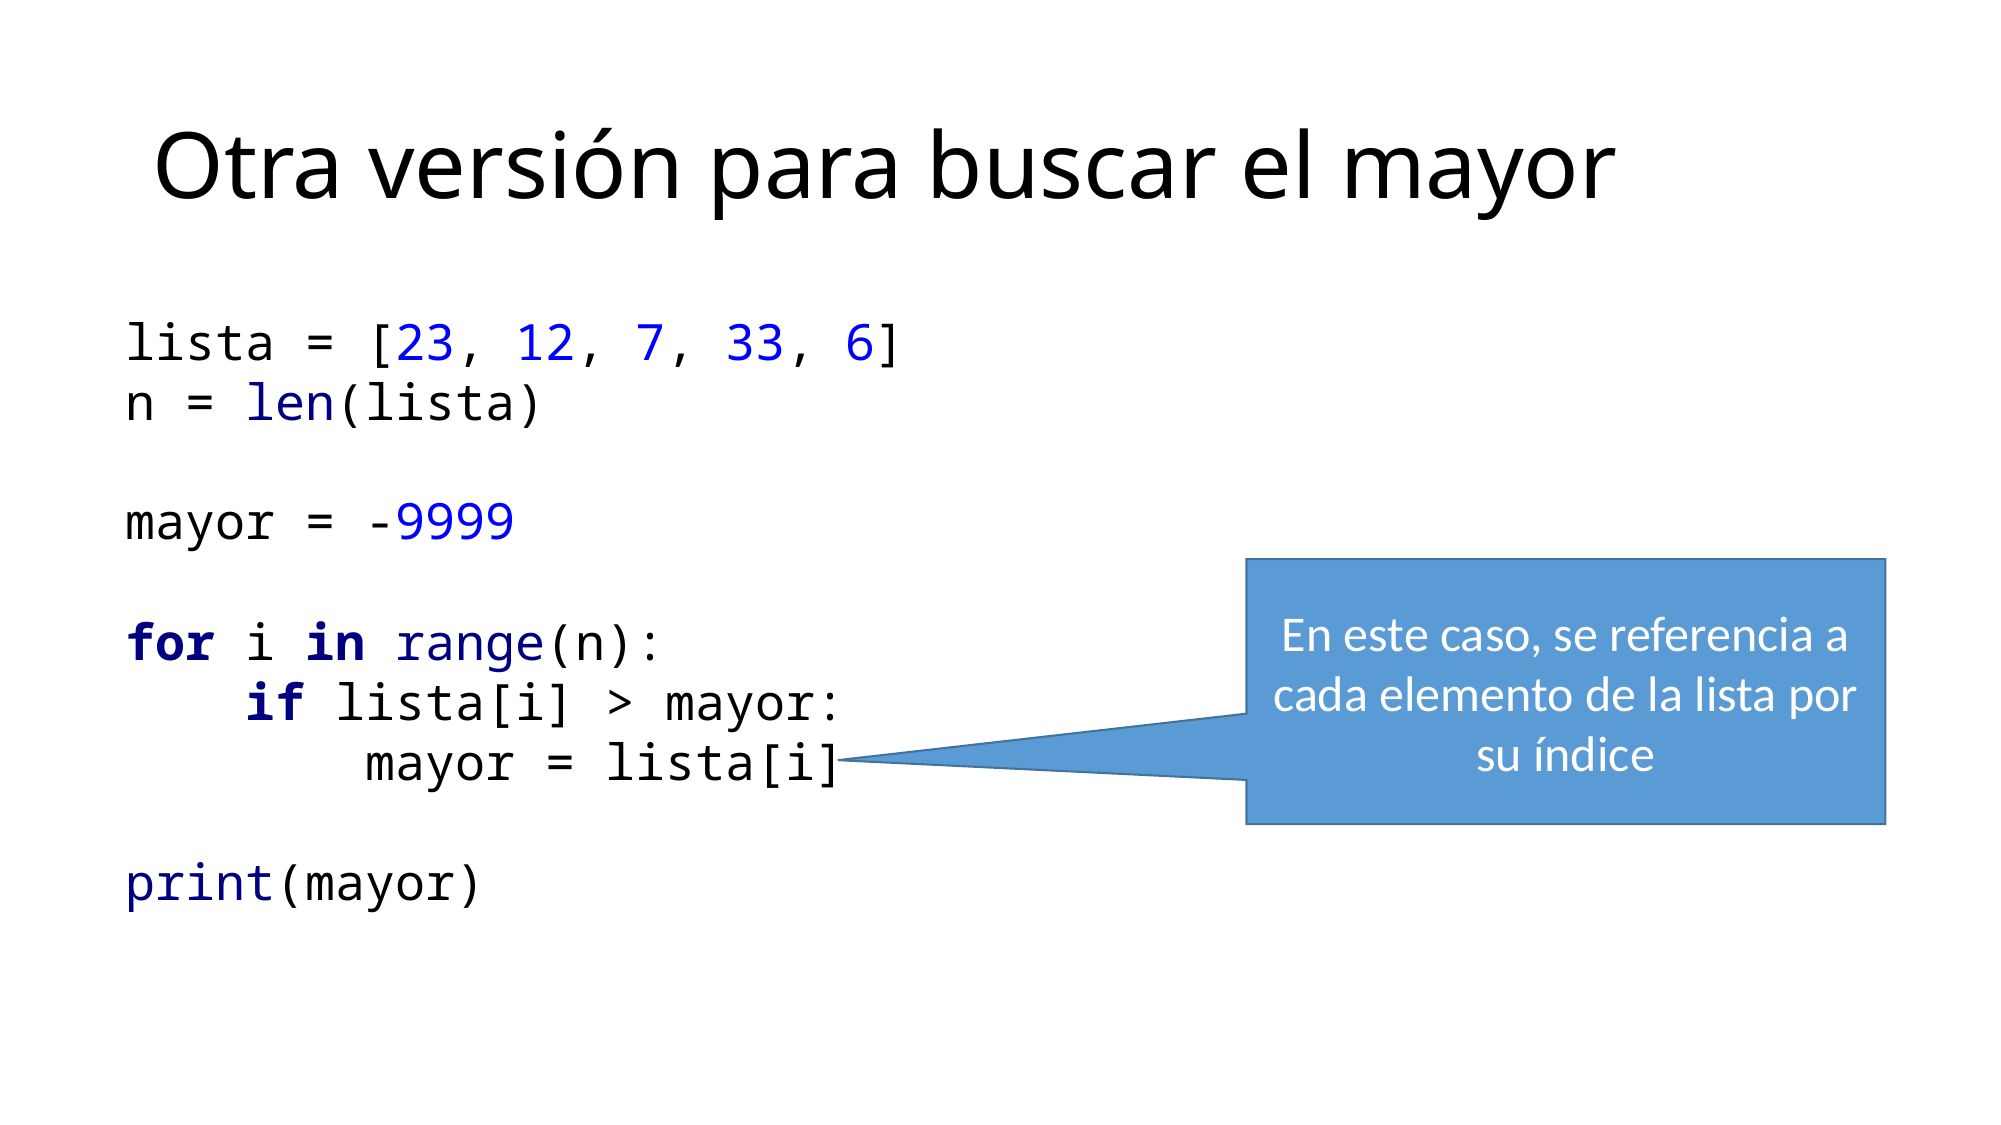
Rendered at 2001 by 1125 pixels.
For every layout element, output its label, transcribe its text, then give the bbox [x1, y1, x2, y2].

title Otra versión para buscar el mayor [137, 59, 1863, 278]
text_box lista = [23, 12, 7, 33, 6] n = len(lista) mayor = -9999 for i in range(n): if lista[i] > mayor: mayor = lista[i] print(mayor) [109, 302, 920, 918]
text_box En este caso, se referencia a cada elemento de la lista por su índice [837, 558, 1887, 826]
